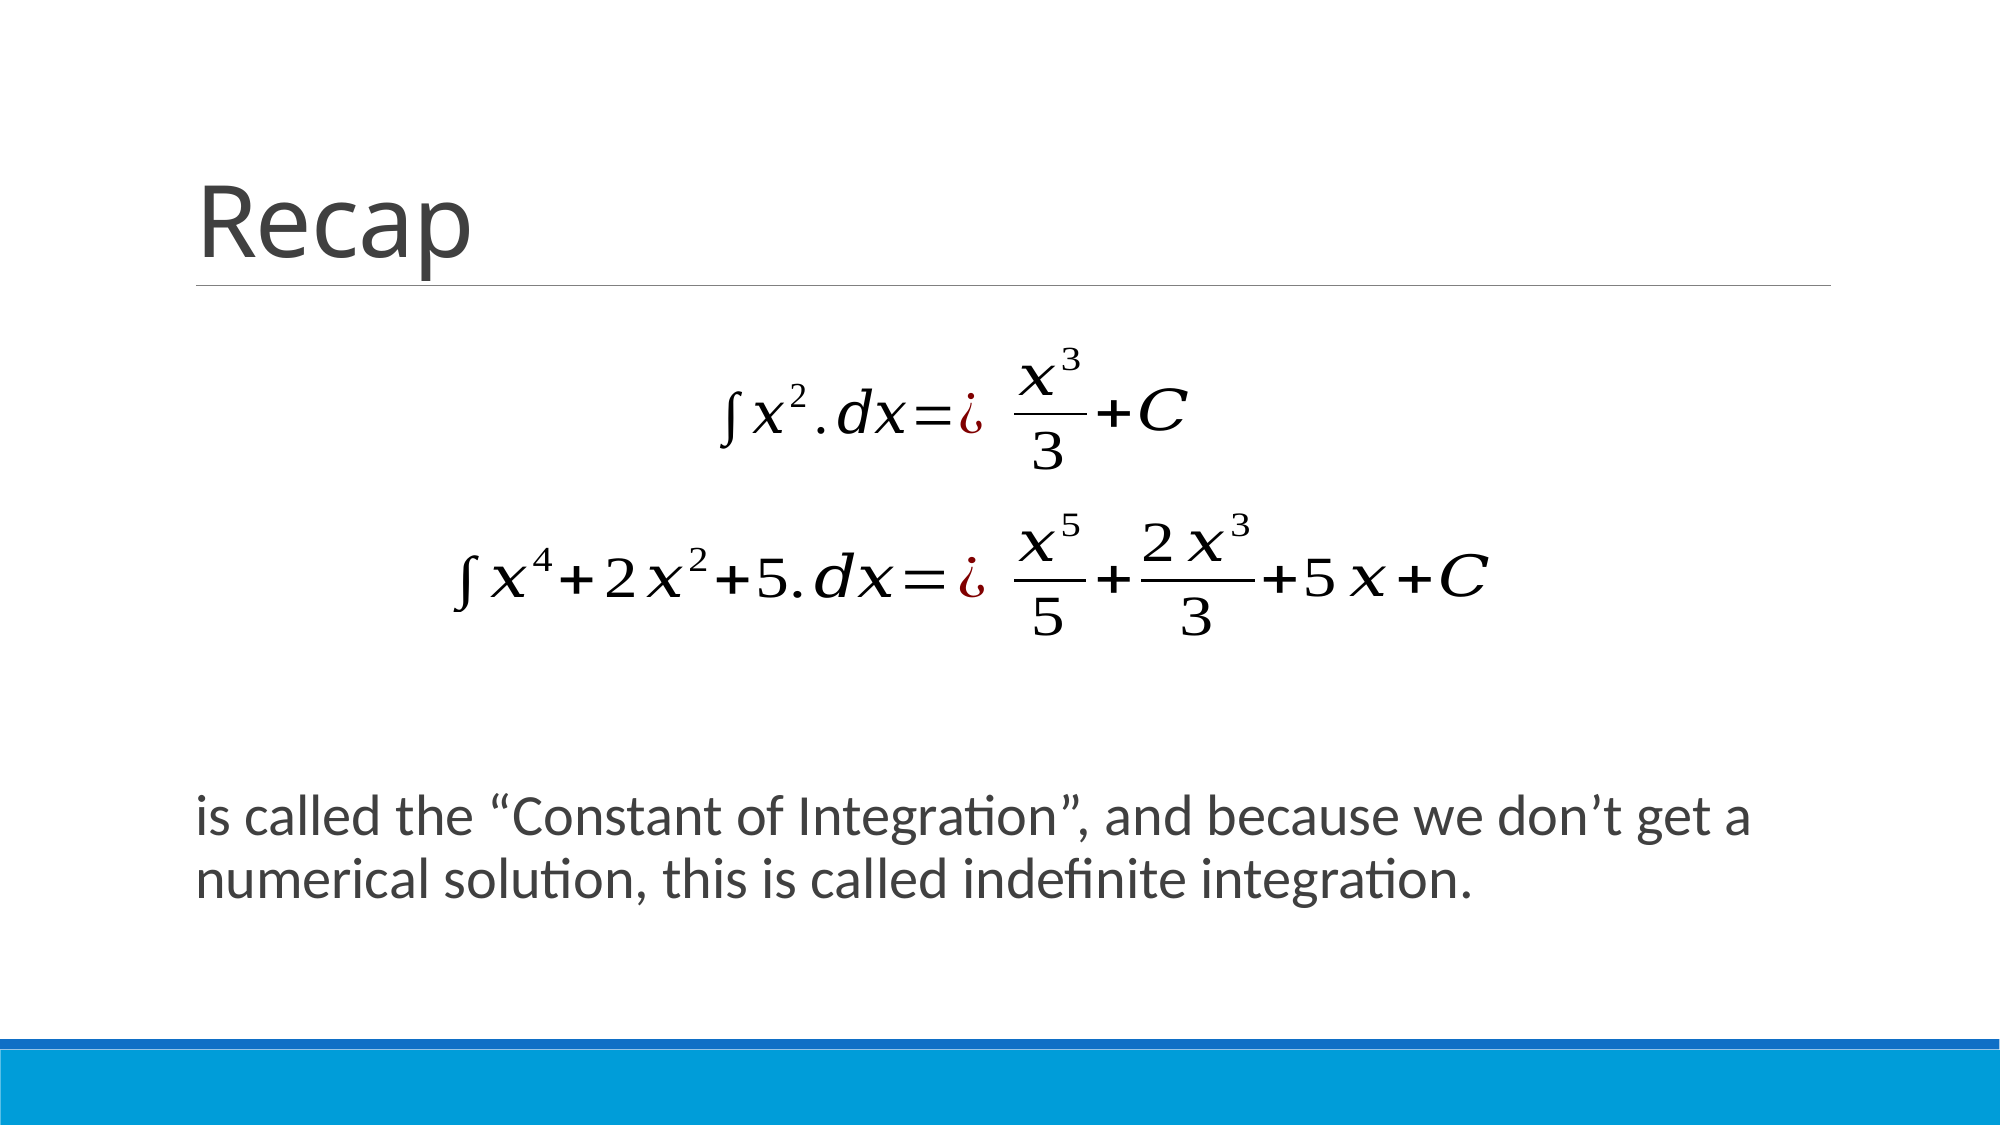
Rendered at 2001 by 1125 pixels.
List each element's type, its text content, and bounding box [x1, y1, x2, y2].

title Recap [180, 47, 1830, 285]
